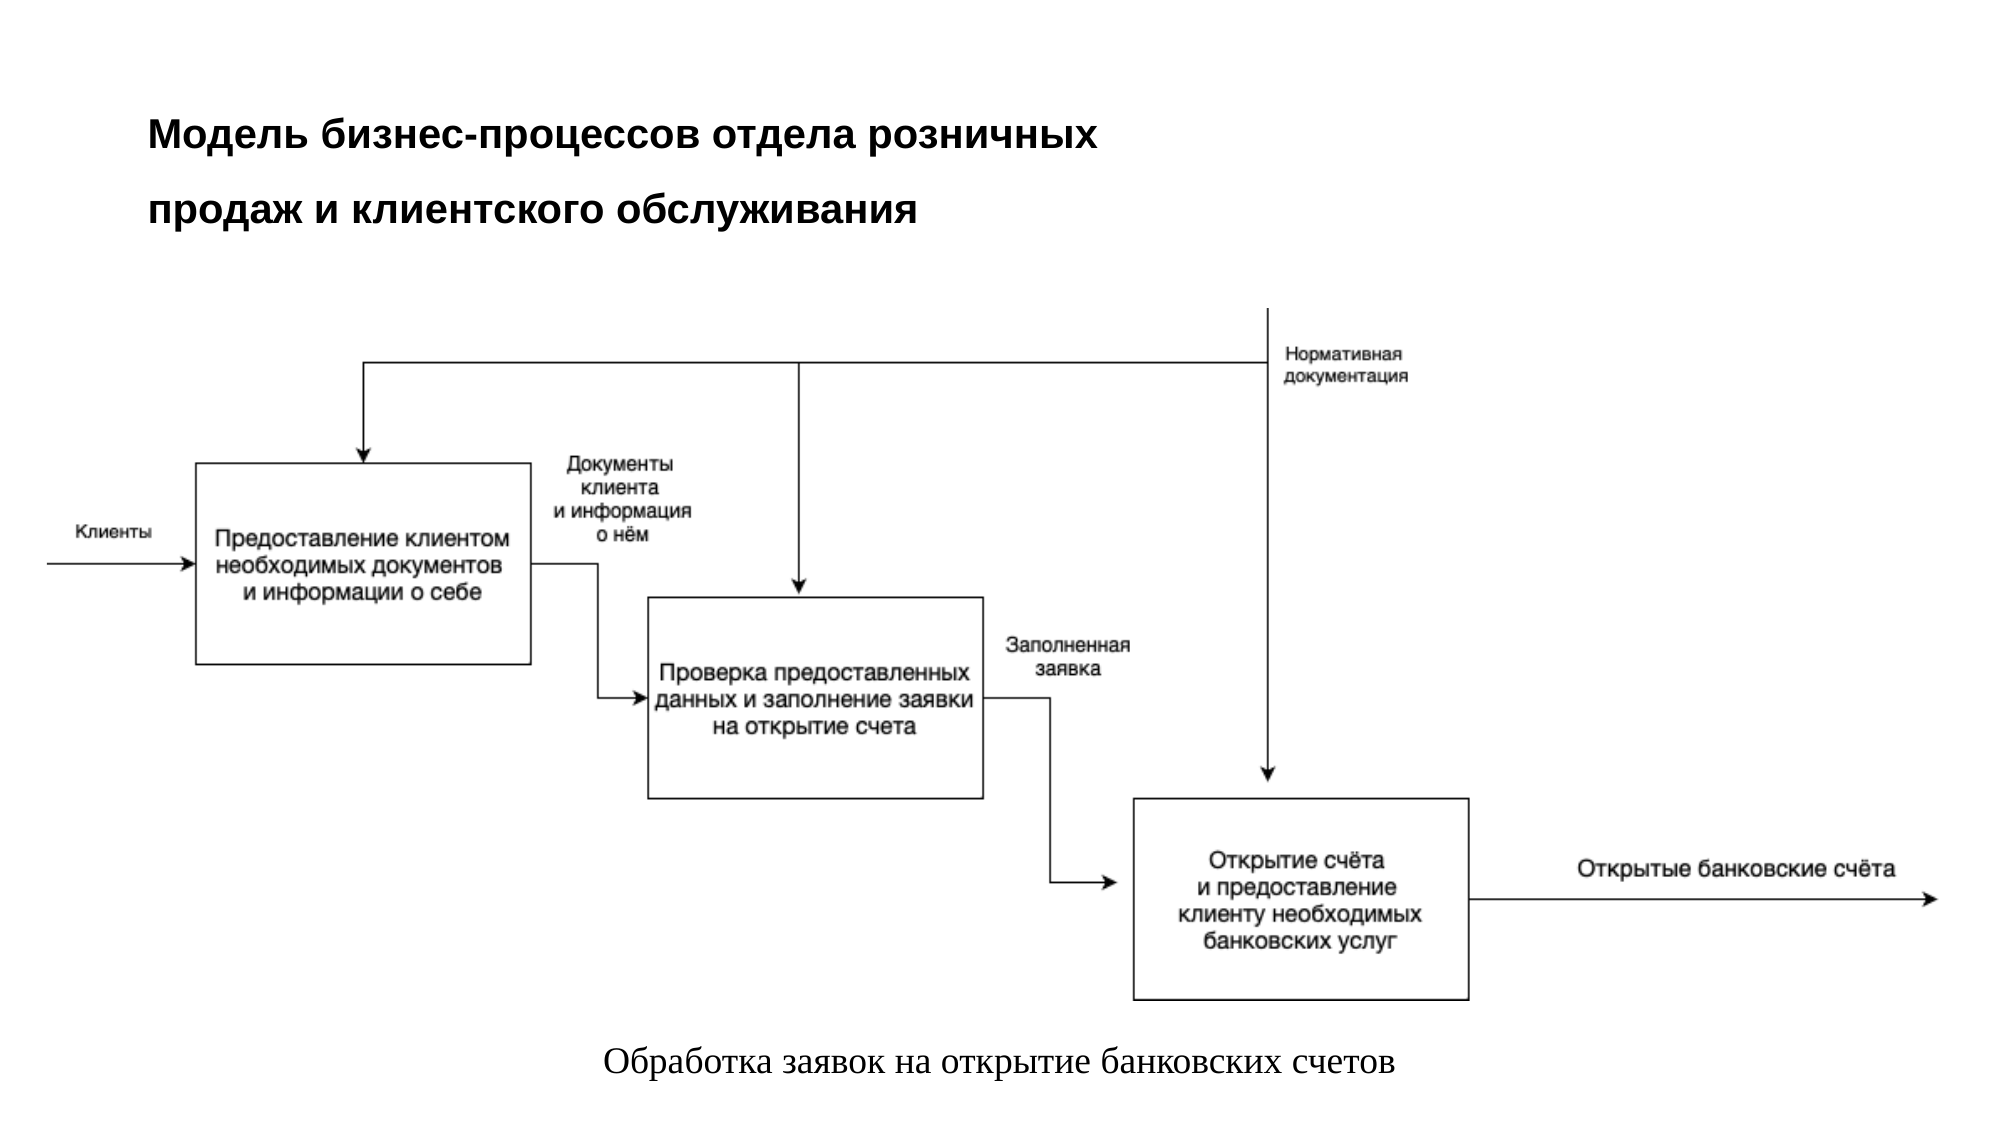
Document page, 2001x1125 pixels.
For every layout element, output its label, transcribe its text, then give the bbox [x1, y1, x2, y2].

picture [46, 307, 1954, 1002]
text_box Модель бизнес-процессов отдела розничных продаж и клиентского обслуживания [57, 66, 1169, 247]
text_box Обработка заявок на открытие банковских счетов [343, 1028, 1657, 1088]
